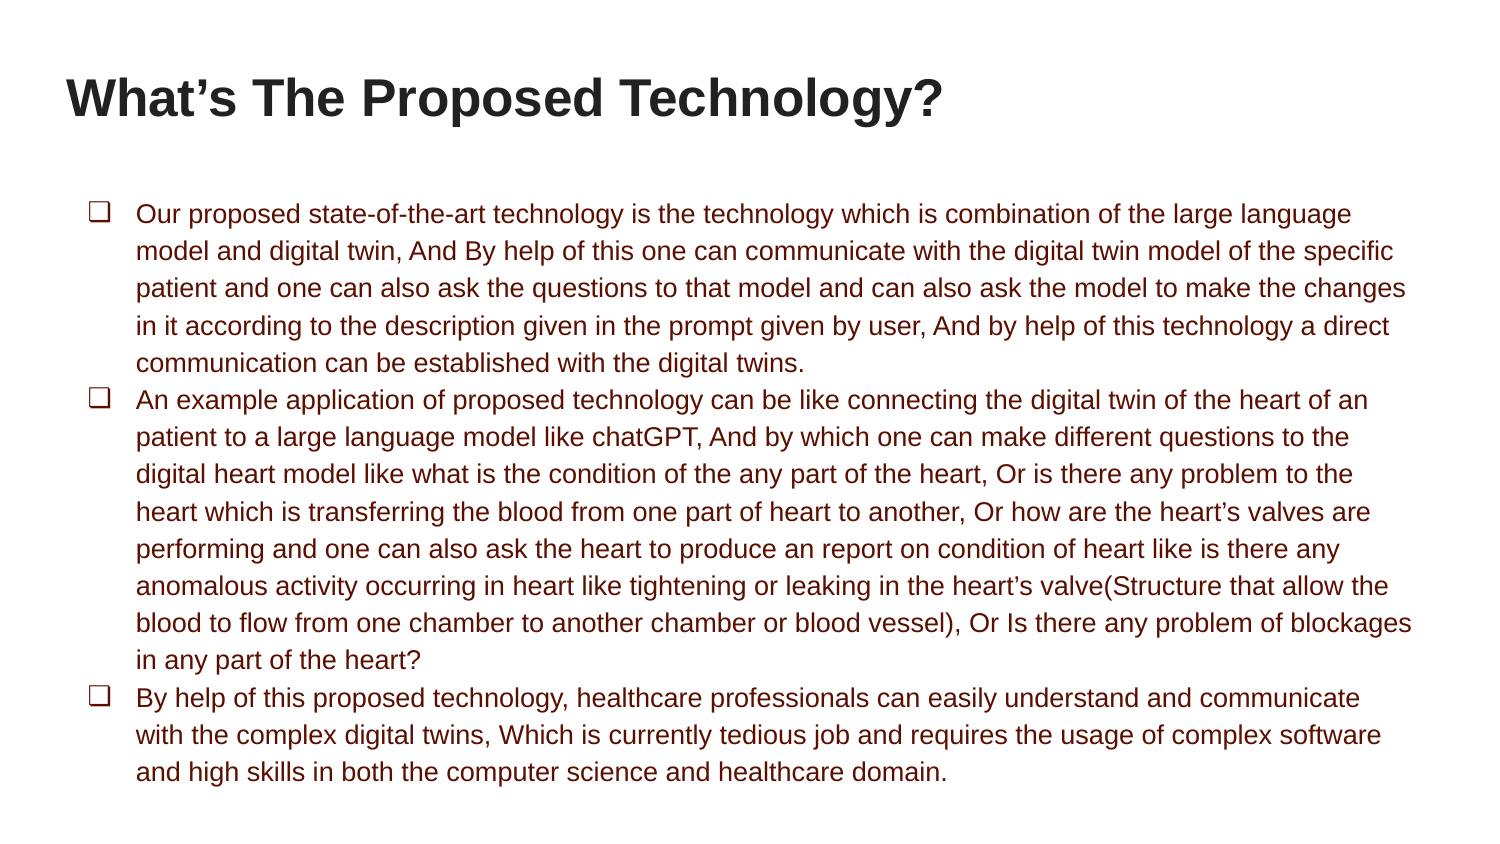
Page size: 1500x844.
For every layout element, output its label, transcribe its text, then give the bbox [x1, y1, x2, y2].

title What’s The Proposed Technology? [51, 48, 1449, 142]
list Our proposed state-of-the-art technology is the technology which is combination of the large language model and digital twin, And By help of this one can communicate with the digital twin model of the specific patient and one can also ask the questions to that model and can also ask the model to make the changes in it according to the description given in the prompt given by user, And by help of this technology a direct communication can be established with the digital twins. An example application of proposed technology can be like connecting the digital twin of the heart of an patient to a large language model like chatGPT, And by which one can make different questions to the digital heart model like what is the condition of the any part of the heart, Or is there any problem to the heart which is transferring the blood from one part of heart to another, Or how are the heart’s valves are performing and one can also ask the heart to produce an report on condition of heart like is there any anomalous activity occurring in heart like tightening or leaking in the heart’s valve(Structure that allow the blood to flow from one chamber to another chamber or blood vessel), Or Is there any problem of blockages in any part of the heart? By help of this proposed technology, healthcare professionals can easily understand and communicate with the complex digital twins, Which is currently tedious job and requires the usage of complex software and high skills in both the computer science and healthcare domain. [51, 176, 1428, 809]
